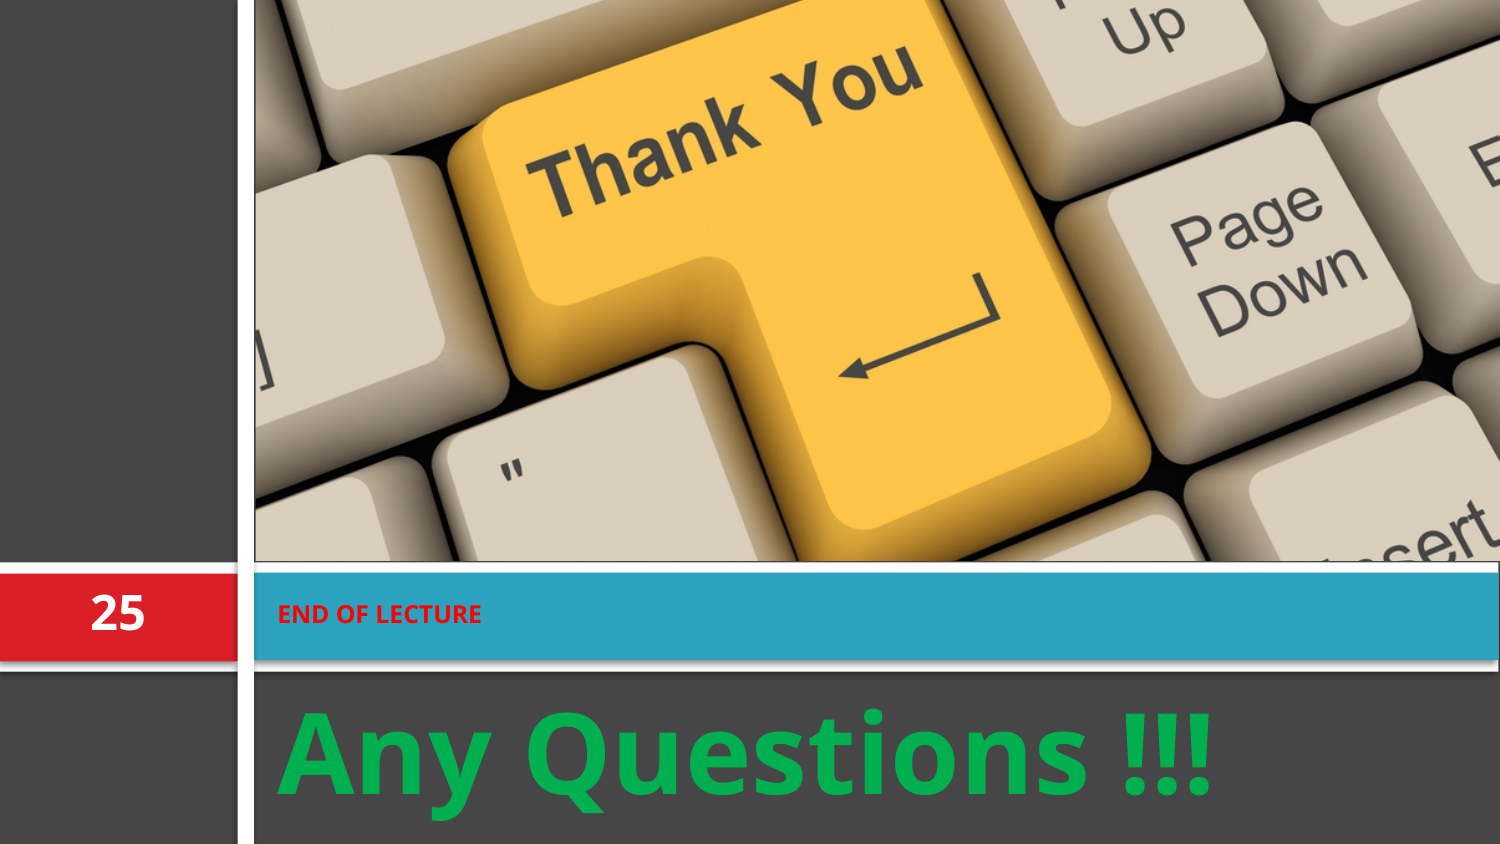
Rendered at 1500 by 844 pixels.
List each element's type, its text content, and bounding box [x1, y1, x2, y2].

slide_number 25 [0, 574, 238, 656]
list Any Questions !!! [262, 675, 1463, 844]
title END OF LECTURE [262, 571, 1463, 657]
picture [255, 0, 1500, 562]
